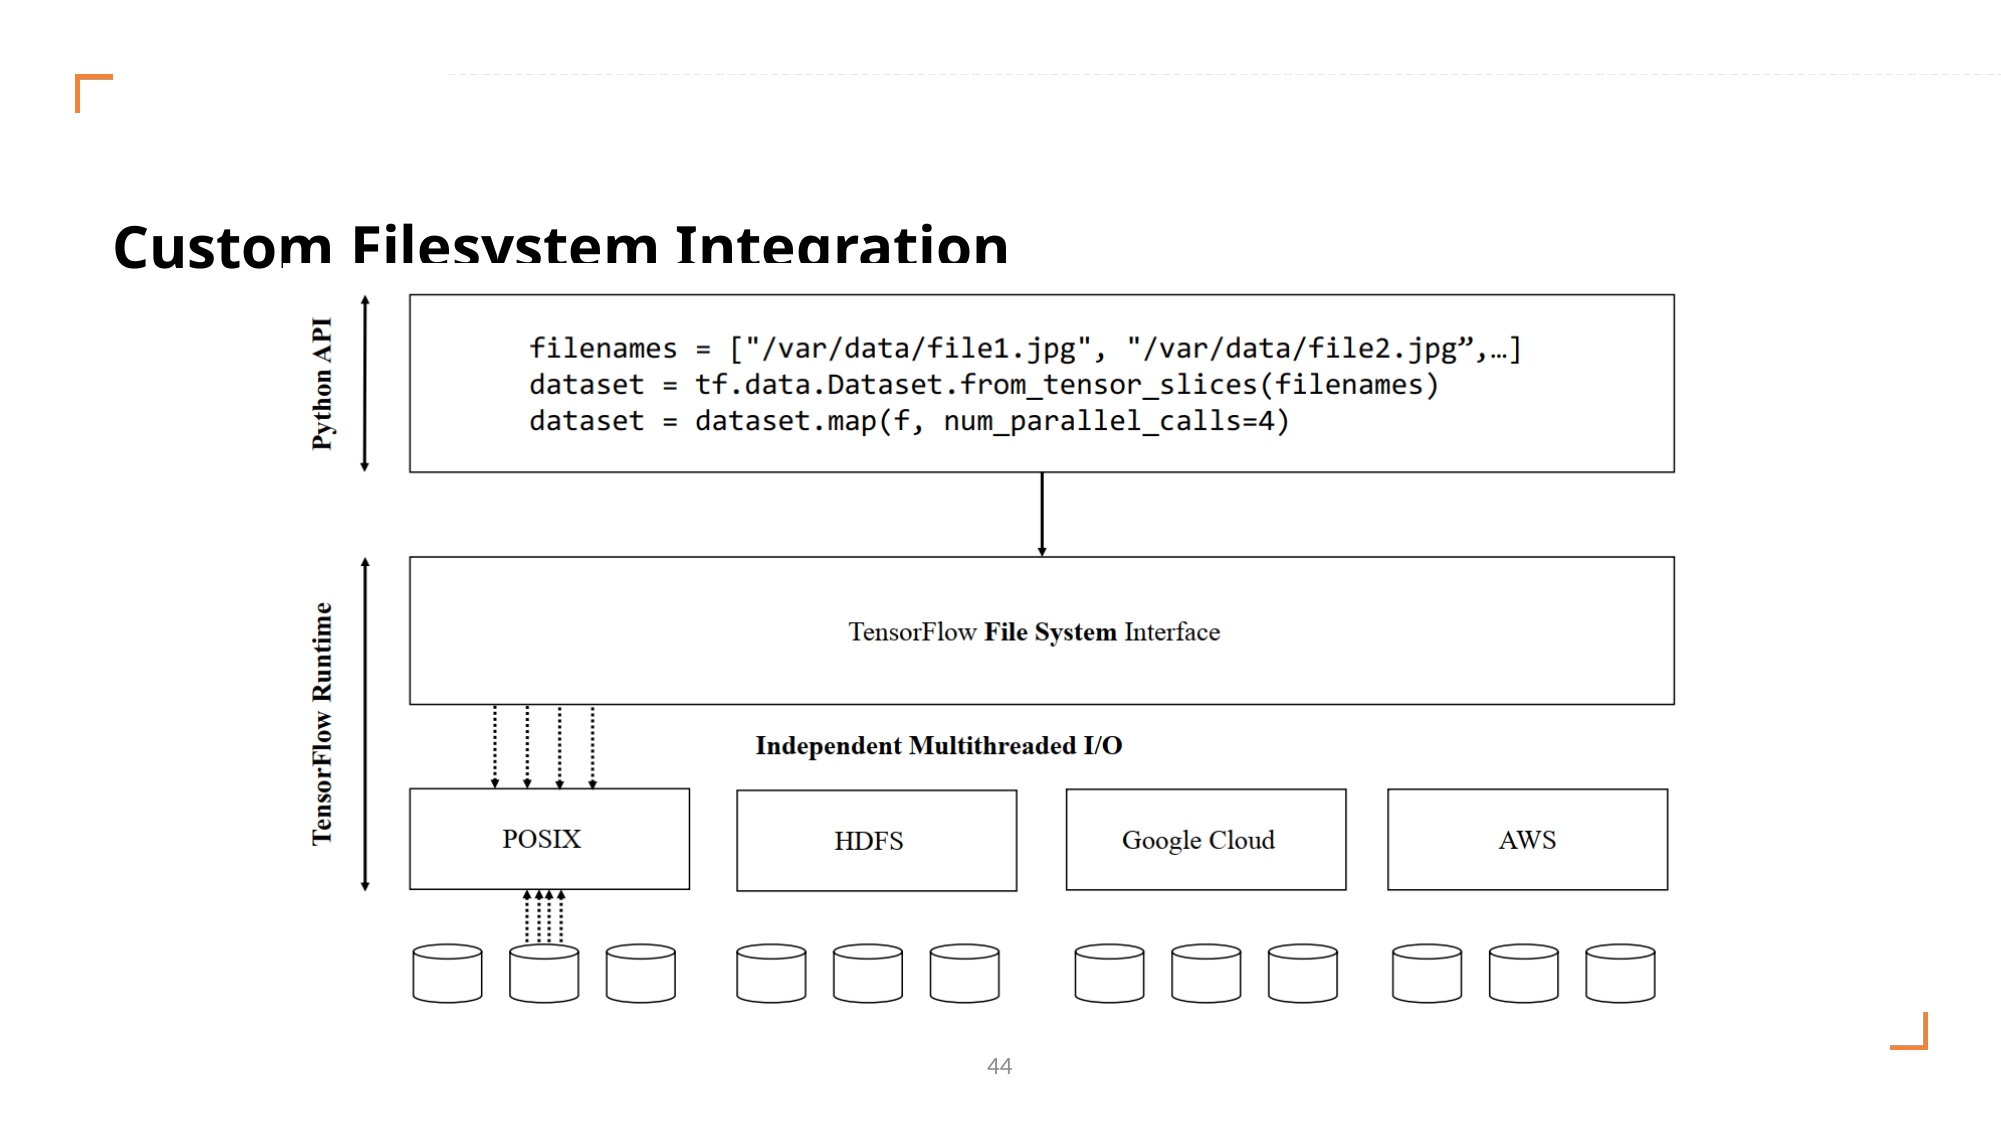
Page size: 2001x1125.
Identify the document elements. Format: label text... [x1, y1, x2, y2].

text_box Custom Filesystem Integration [97, 97, 1877, 288]
picture [1890, 1012, 1928, 1050]
picture [75, 74, 113, 113]
text_box 44 [774, 1042, 1225, 1103]
picture [283, 263, 1717, 1026]
